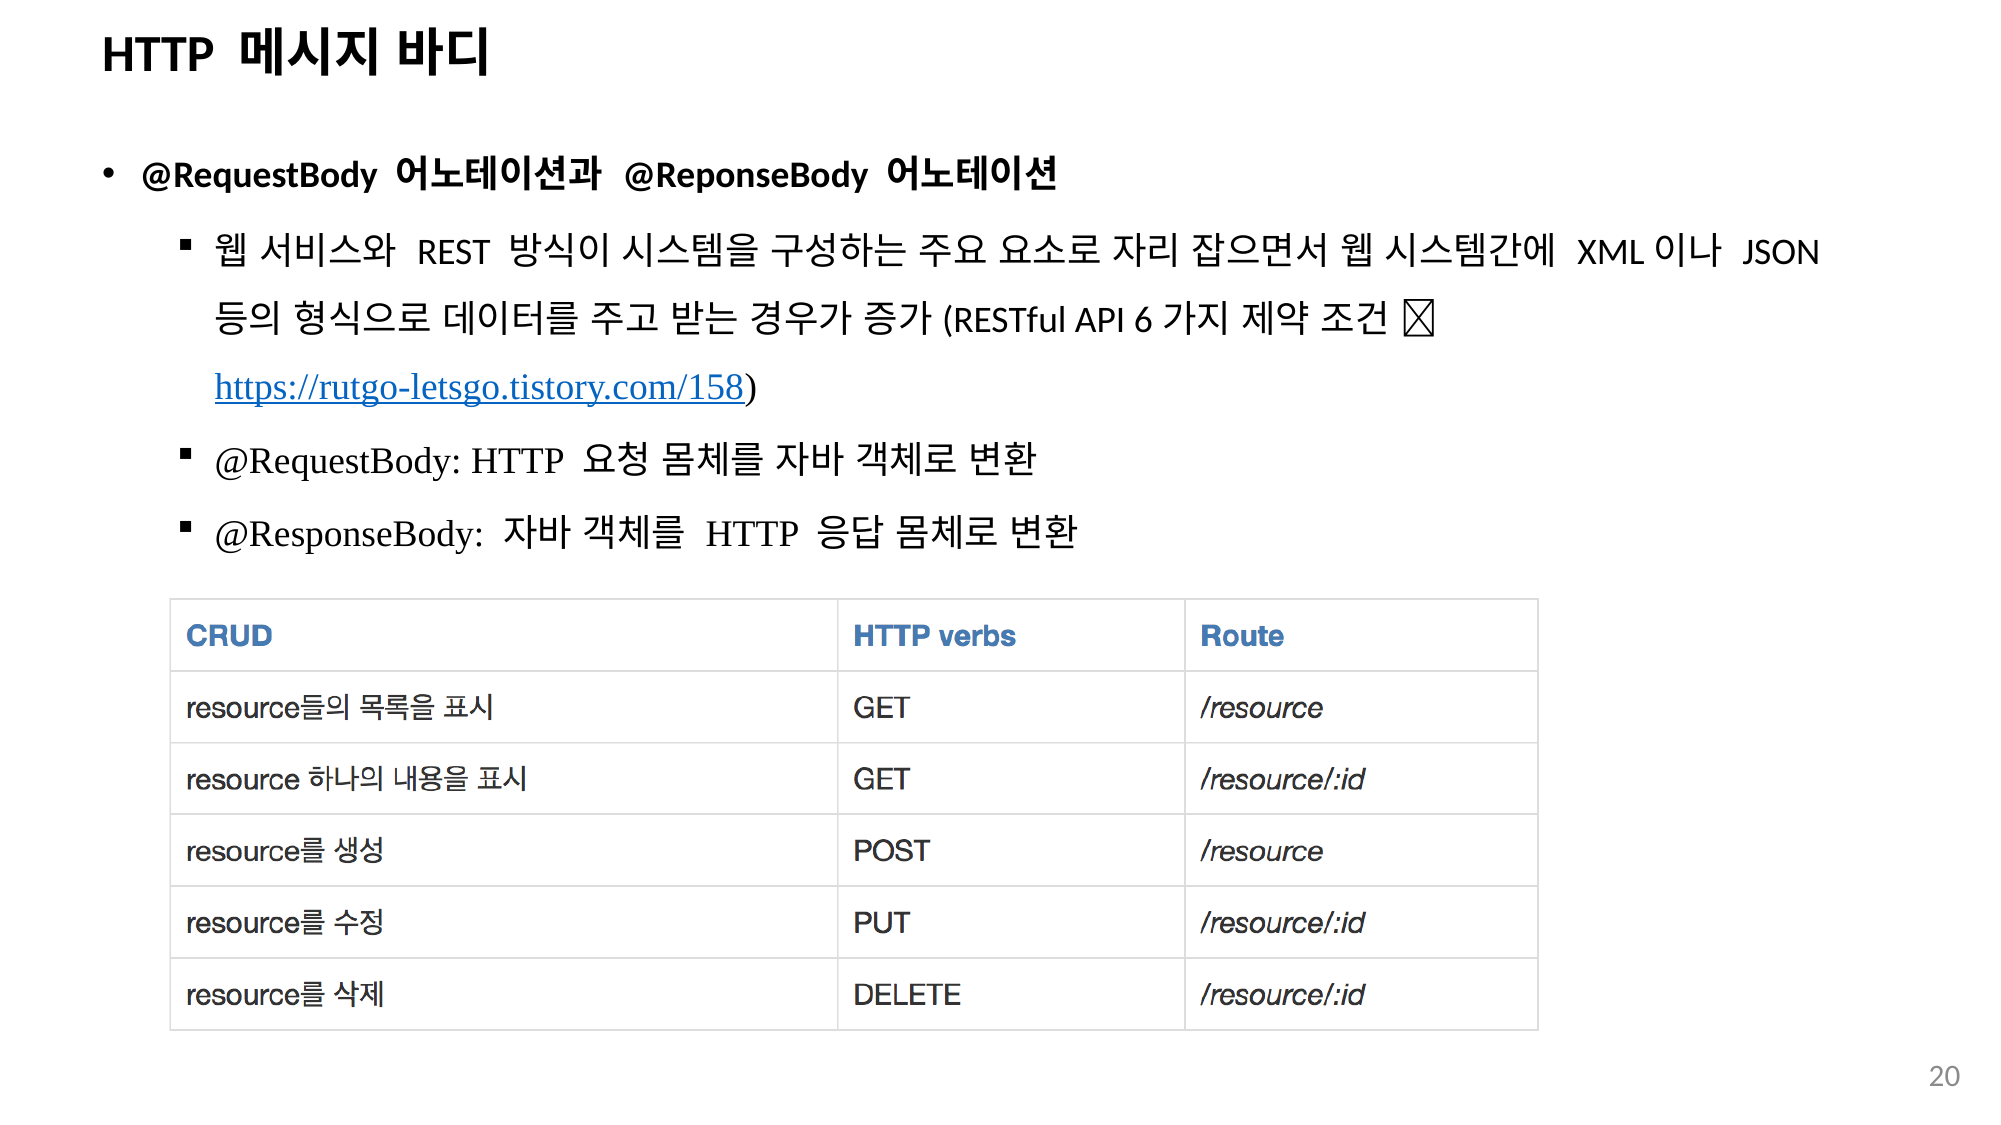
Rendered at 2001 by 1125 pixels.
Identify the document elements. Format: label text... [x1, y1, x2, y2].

title HTTP 메시지 바디 [87, 26, 1812, 83]
picture [158, 583, 1553, 1043]
slide_number 20 [1412, 1042, 1976, 1106]
list @RequestBody 어노테이션과 @ReponseBody 어노테이션 웹 서비스와 REST 방식이 시스템을 구성하는 주요 요소로 자리 잡으면서 웹 시스템간에 XML이나 JSON 등의 형식으로 데이터를 주고 받는 경우가 증가(RESTful API 6가지 제약 조건  https://rutgo-letsgo.tistory.com/158) @RequestBody: HTTP 요청 몸체를 자바 객체로 변환 @ResponseBody: 자바 객체를 HTTP 응답 몸체로 변환 [87, 124, 1909, 1066]
